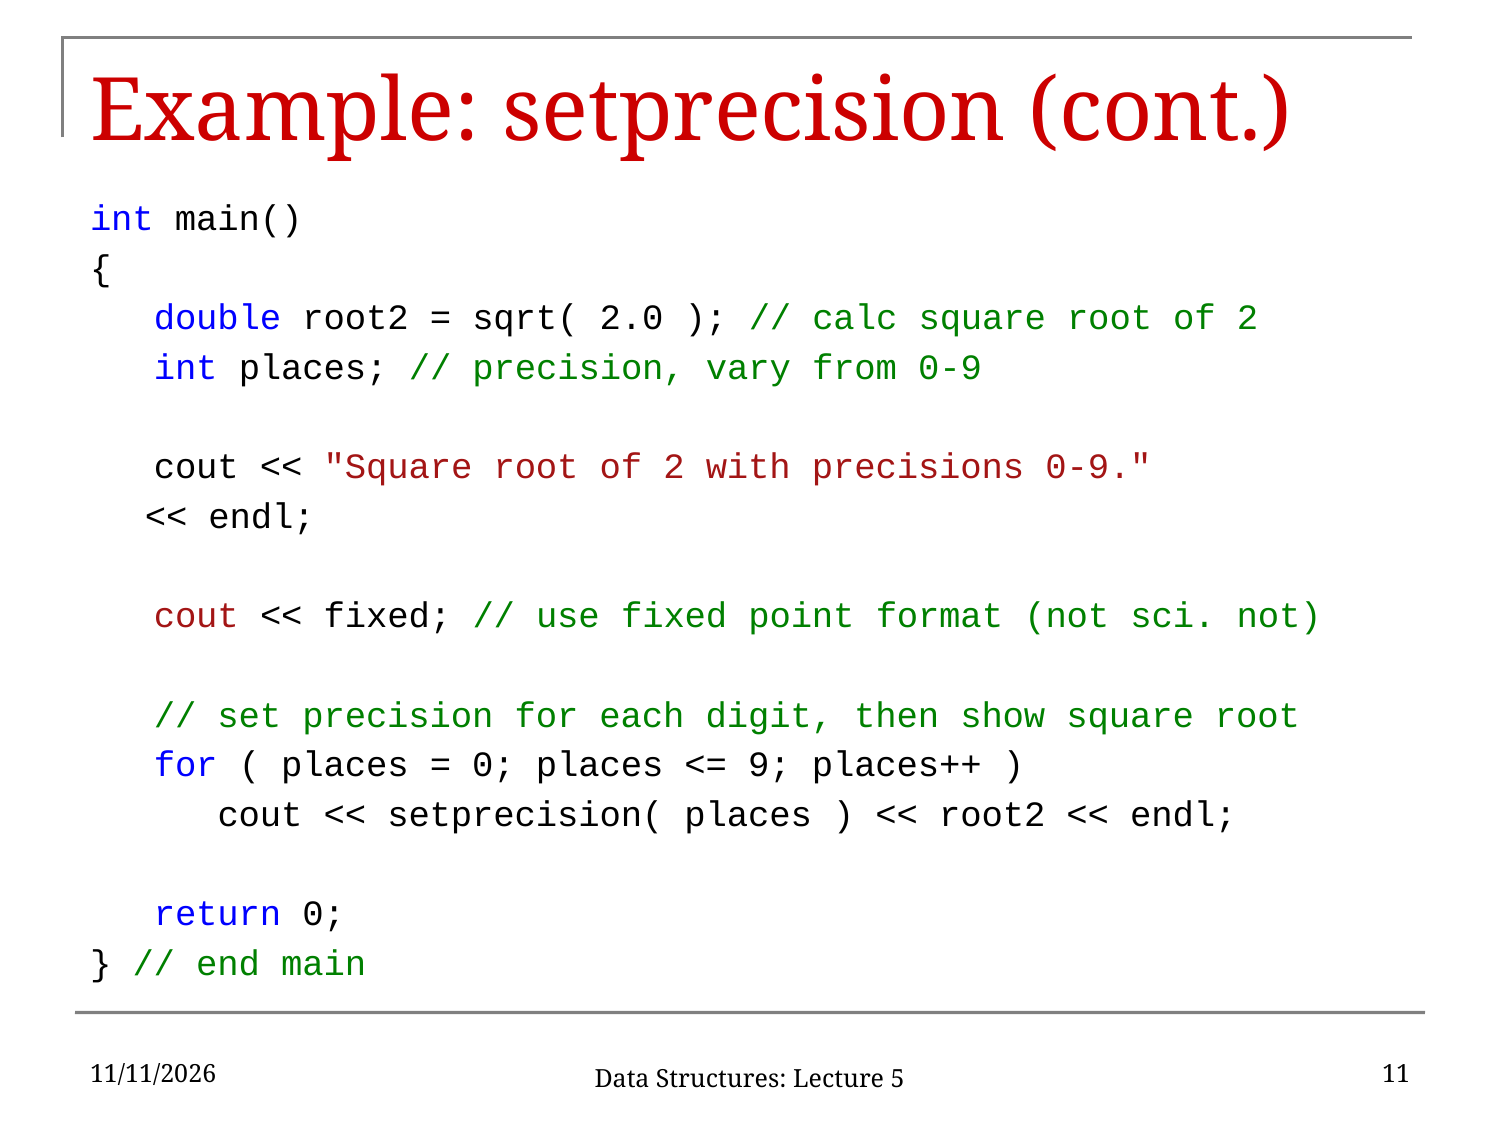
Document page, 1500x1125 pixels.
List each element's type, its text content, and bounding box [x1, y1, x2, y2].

footer Data Structures: Lecture 5 [512, 1024, 988, 1101]
slide_number 11 [1074, 1023, 1426, 1100]
title Example: setprecision (cont.) [75, 45, 1425, 163]
list int main() { double root2 = sqrt( 2.0 ); // calc square root of 2 int places; // precision, vary from 0-9 cout << "Square root of 2 with precisions 0-9." << endl; cout << fixed; // use fixed point format (not sci. not) // set precision for each digit, then show square root for ( places = 0; places <= 9; places++ ) cout << setprecision( places ) << root2 << endl; return 0; } // end main [75, 187, 1425, 1006]
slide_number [74, 1023, 426, 1100]
